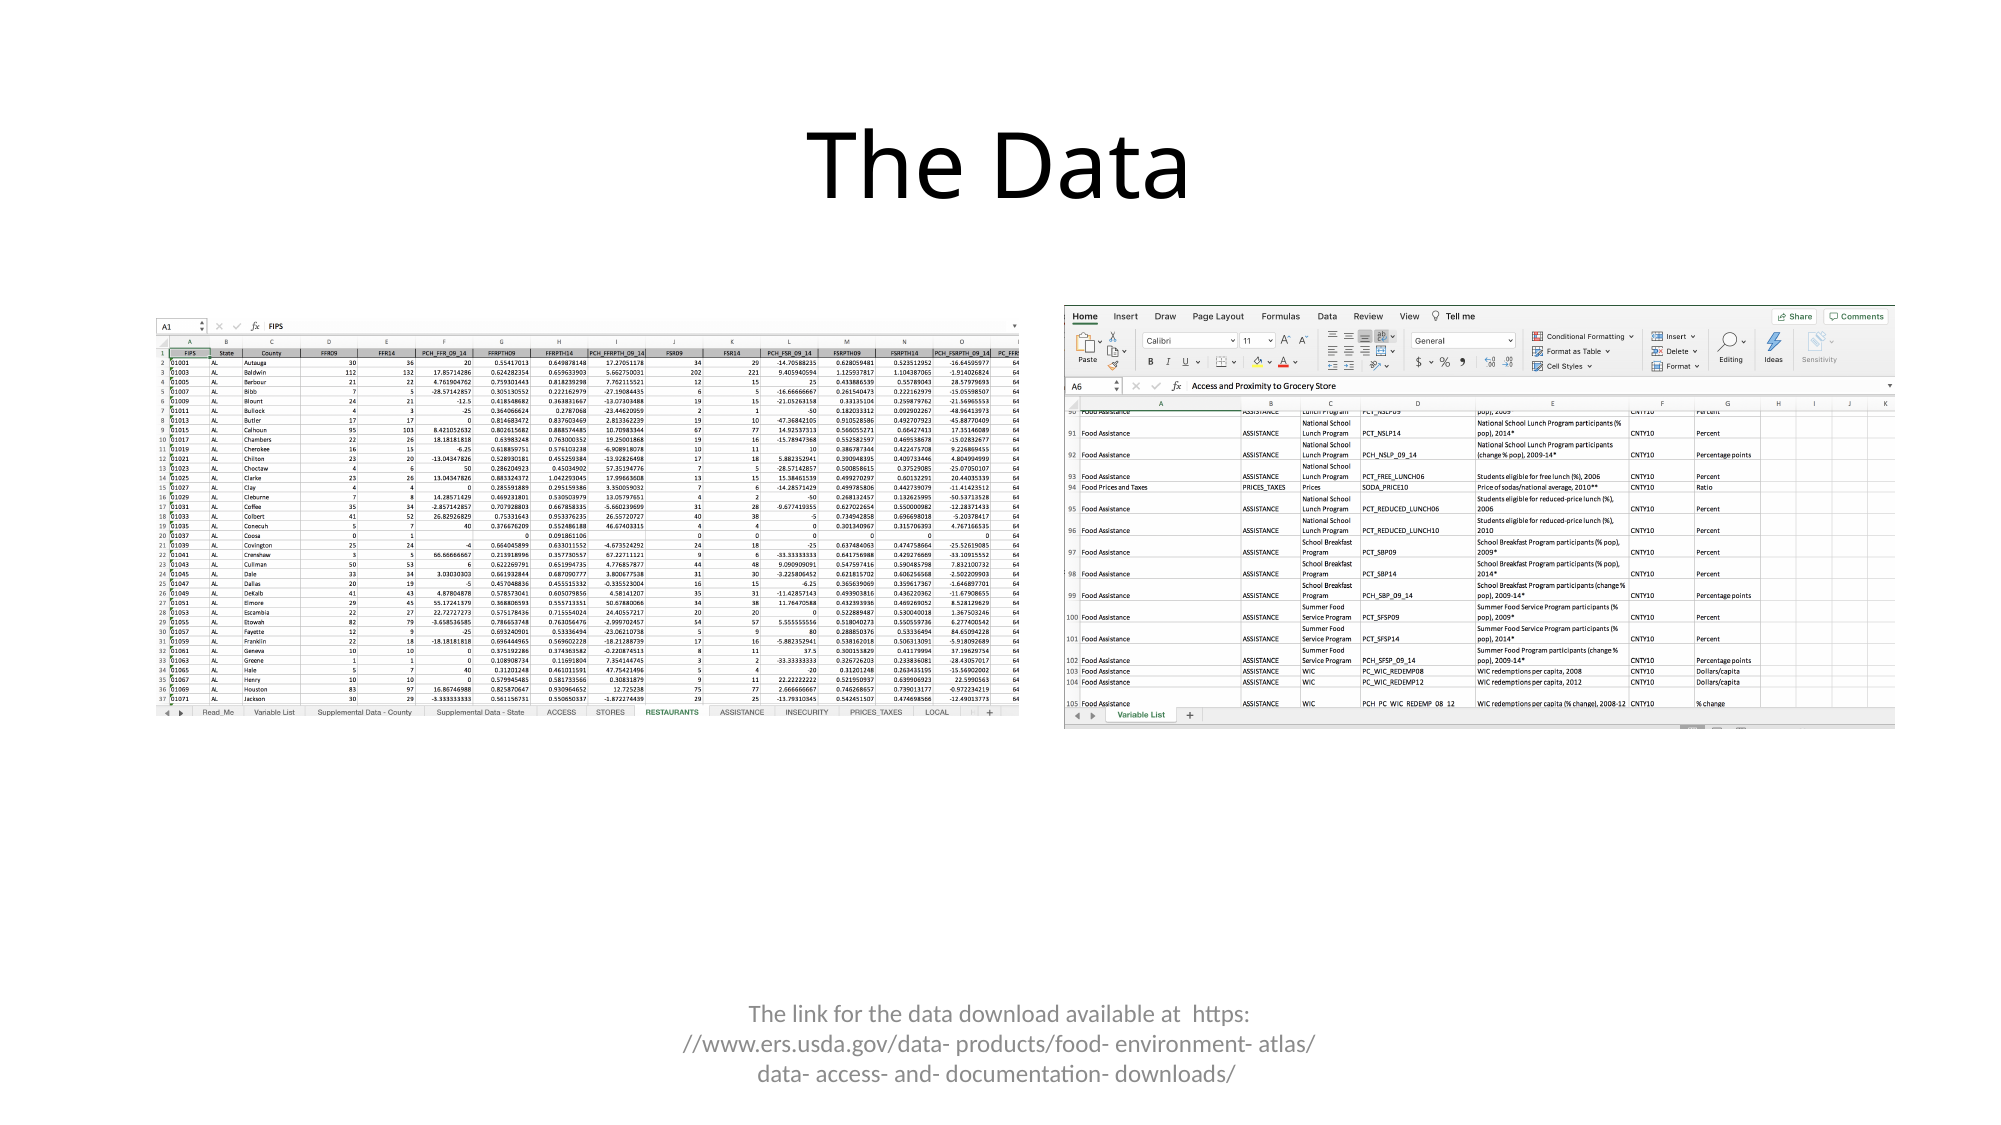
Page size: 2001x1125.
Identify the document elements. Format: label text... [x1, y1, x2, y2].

footer The link for the data download available at https: //www.ers.usda.gov/data- products/food- environment- atlas/ data- access- and- documentation- downloads/ [662, 1042, 1338, 1103]
title The Data [137, 59, 1863, 278]
picture [1064, 305, 1895, 729]
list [156, 318, 1019, 716]
